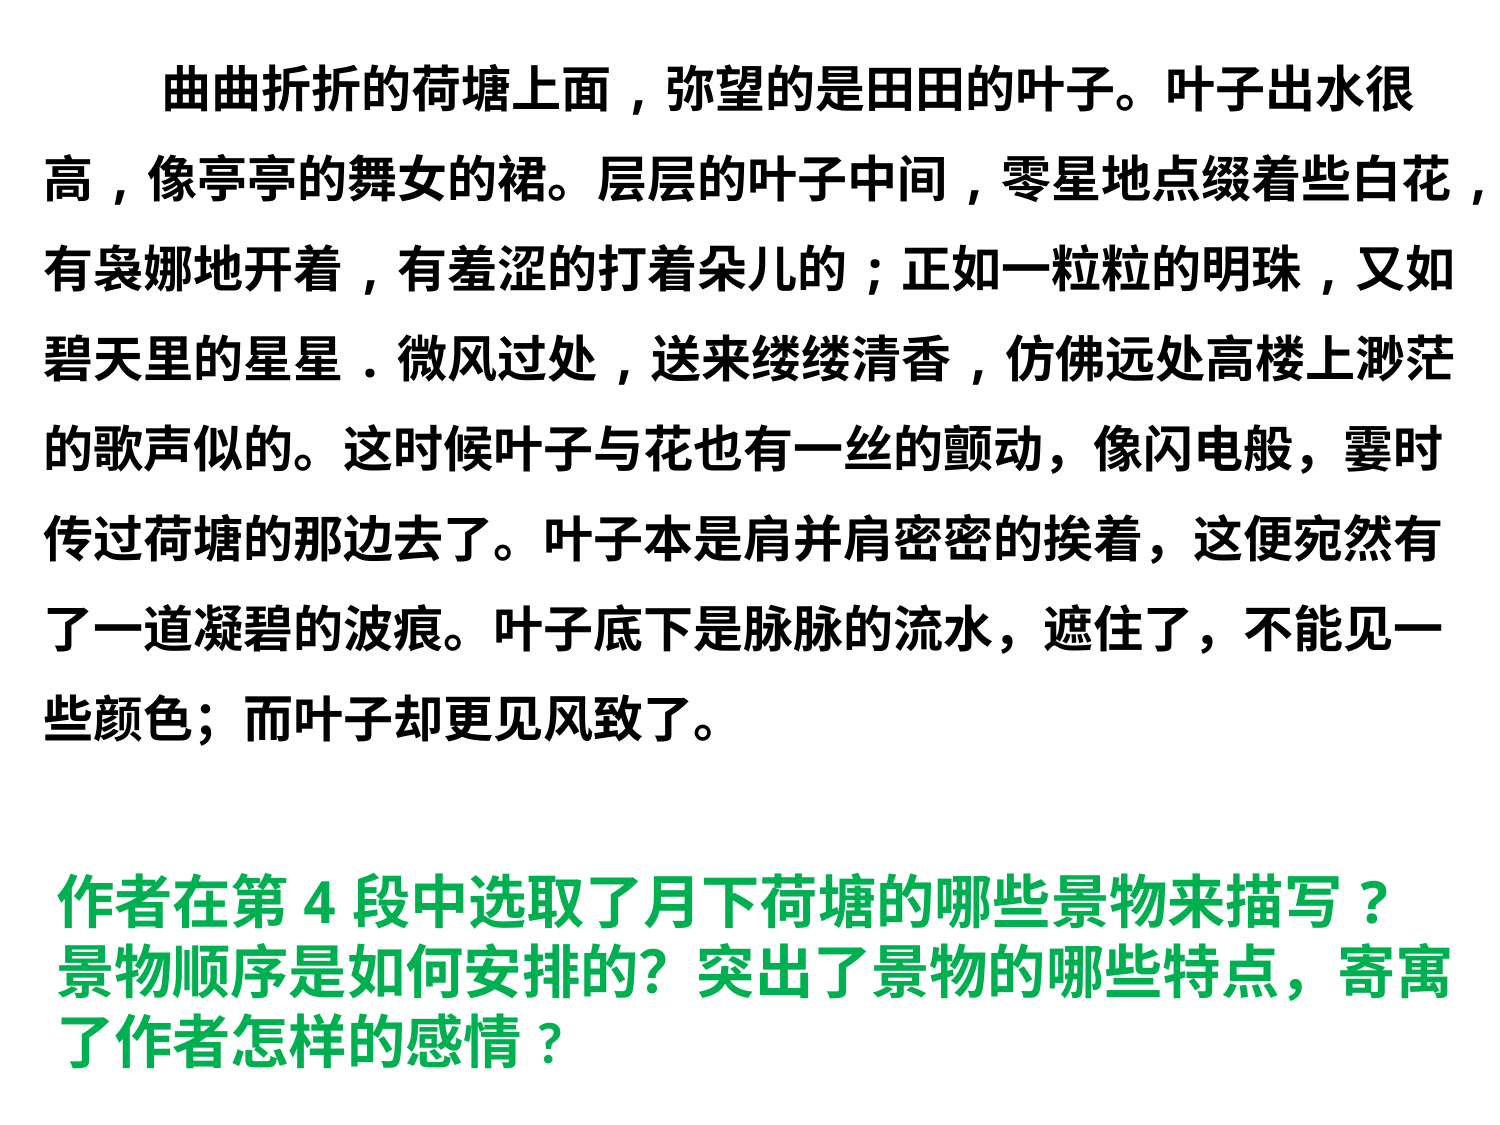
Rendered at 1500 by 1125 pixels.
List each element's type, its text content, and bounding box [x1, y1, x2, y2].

text_box 曲曲折折的荷塘上面,弥望的是田田的叶子。叶子出水很高,像亭亭的舞女的裙。层层的叶子中间,零星地点缀着些白花,有袅娜地开着,有羞涩的打着朵儿的;正如一粒粒的明珠,又如碧天里的星星.微风过处,送来缕缕清香,仿佛远处高楼上渺茫的歌声似的。这时候叶子与花也有一丝的颤动，像闪电般，霎时传过荷塘的那边去了。叶子本是肩并肩密密的挨着，这便宛然有了一道凝碧的波痕。叶子底下是脉脉的流水，遮住了，不能见一些颜色；而叶子却更见风致了。 [28, 19, 1471, 850]
text_box 作者在第4段中选取了月下荷塘的哪些景物来描写?景物顺序是如何安排的？突出了景物的哪些特点，寄寓了作者怎样的感情? [41, 857, 1471, 1083]
